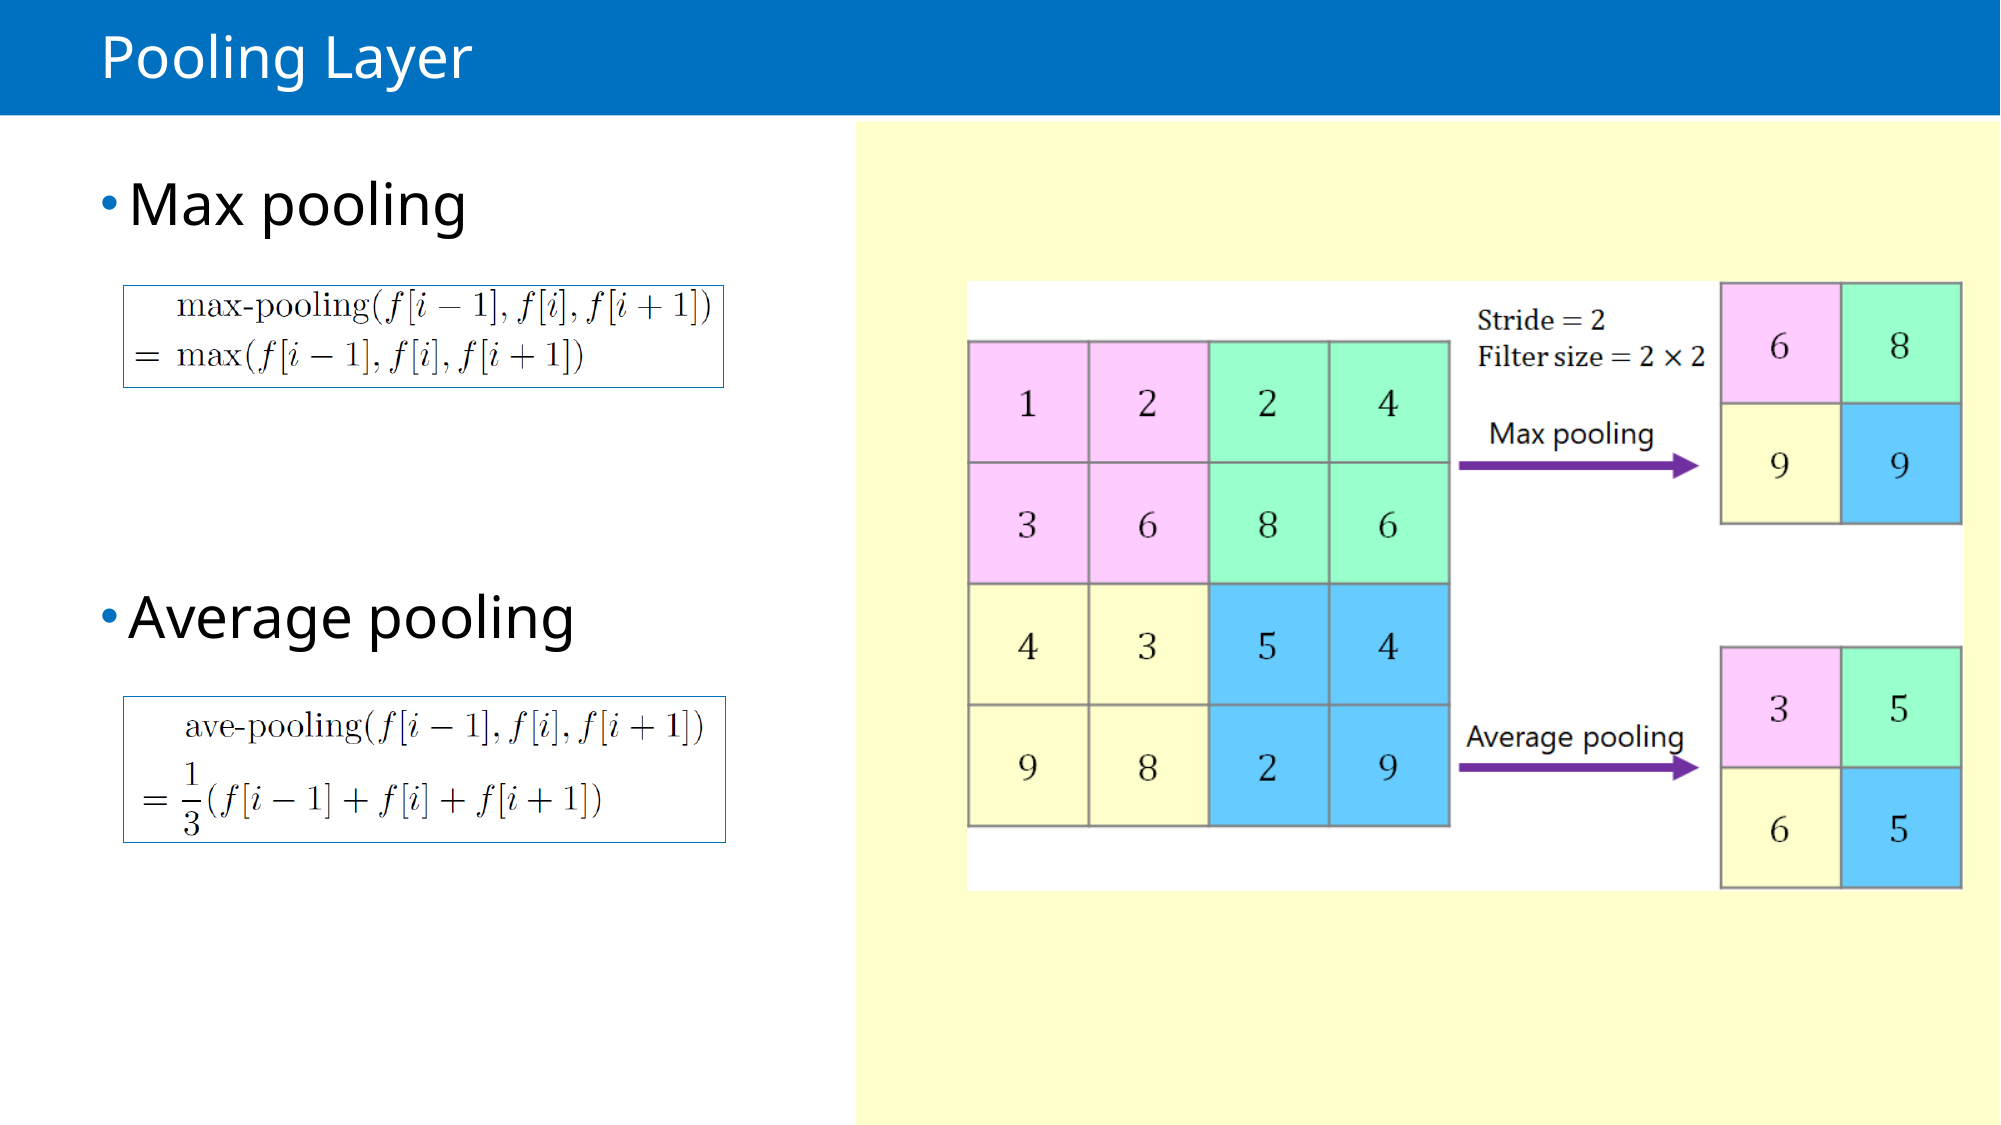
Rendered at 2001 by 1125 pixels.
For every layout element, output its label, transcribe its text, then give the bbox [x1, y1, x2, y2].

picture [123, 695, 726, 843]
title Pooling Layer [100, 0, 1802, 122]
list Max pooling Average pooling [100, 167, 1877, 1013]
text_box [856, 121, 2000, 1125]
picture [123, 284, 724, 388]
picture [966, 281, 1964, 891]
